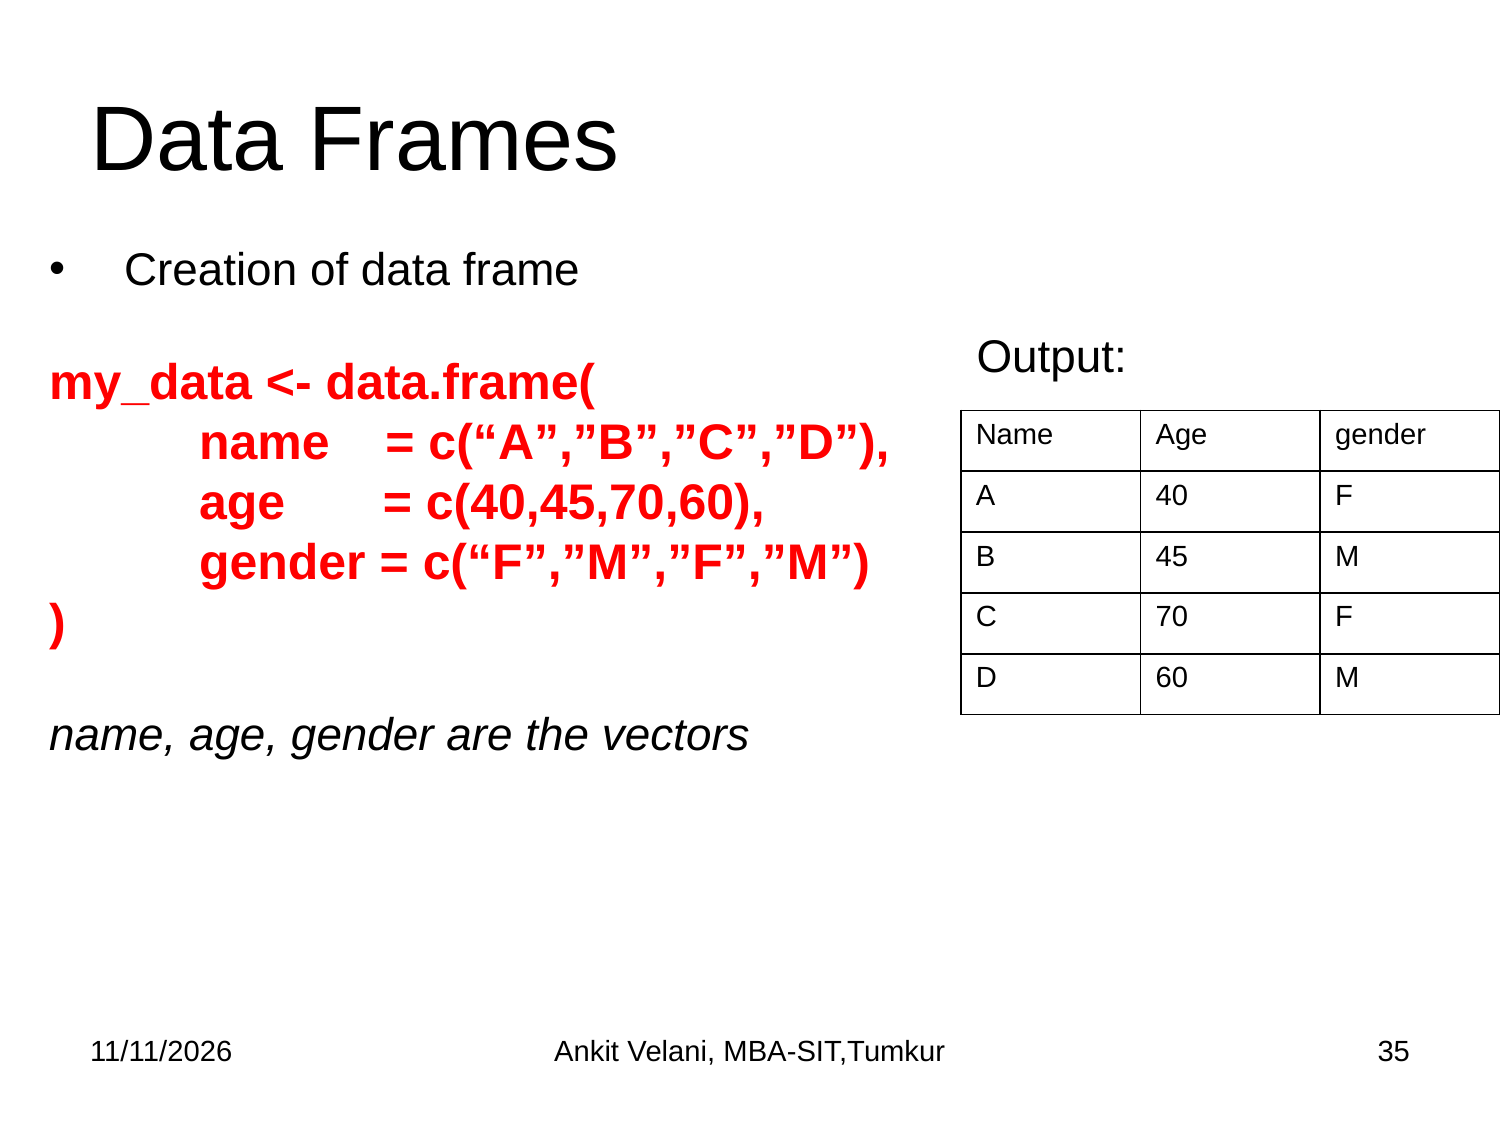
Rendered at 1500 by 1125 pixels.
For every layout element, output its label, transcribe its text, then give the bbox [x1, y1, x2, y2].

footer Ankit Velani, MBA-SIT,Tumkur [512, 1024, 988, 1103]
table_header gender [1321, 411, 1499, 470]
table_cell F [1321, 594, 1499, 653]
table_cell 40 [1141, 472, 1319, 531]
table_cell M [1321, 533, 1499, 592]
table_cell 70 [1141, 594, 1319, 653]
table_cell D [962, 655, 1140, 714]
text_box Output: [961, 319, 1142, 390]
title Data Frames [75, 39, 1425, 227]
list Creation of data frame my_data <- data.frame( name = c(“A”,”B”,”C”,”D”), age = c(40,45,70,60), gender = c(“F”,”M”,”F”,”M”) ) name, age, gender are the vectors [34, 232, 1042, 975]
table_cell A [962, 472, 1140, 531]
table_cell 60 [1141, 655, 1319, 714]
table_cell F [1321, 472, 1499, 531]
table_cell 45 [1141, 533, 1319, 592]
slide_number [75, 1024, 425, 1103]
table_cell C [962, 594, 1140, 653]
table_cell B [962, 533, 1140, 592]
slide_number 35 [1074, 1024, 1425, 1103]
table_cell M [1321, 655, 1499, 714]
table_header Age [1141, 411, 1319, 470]
table_header Name [962, 411, 1140, 470]
